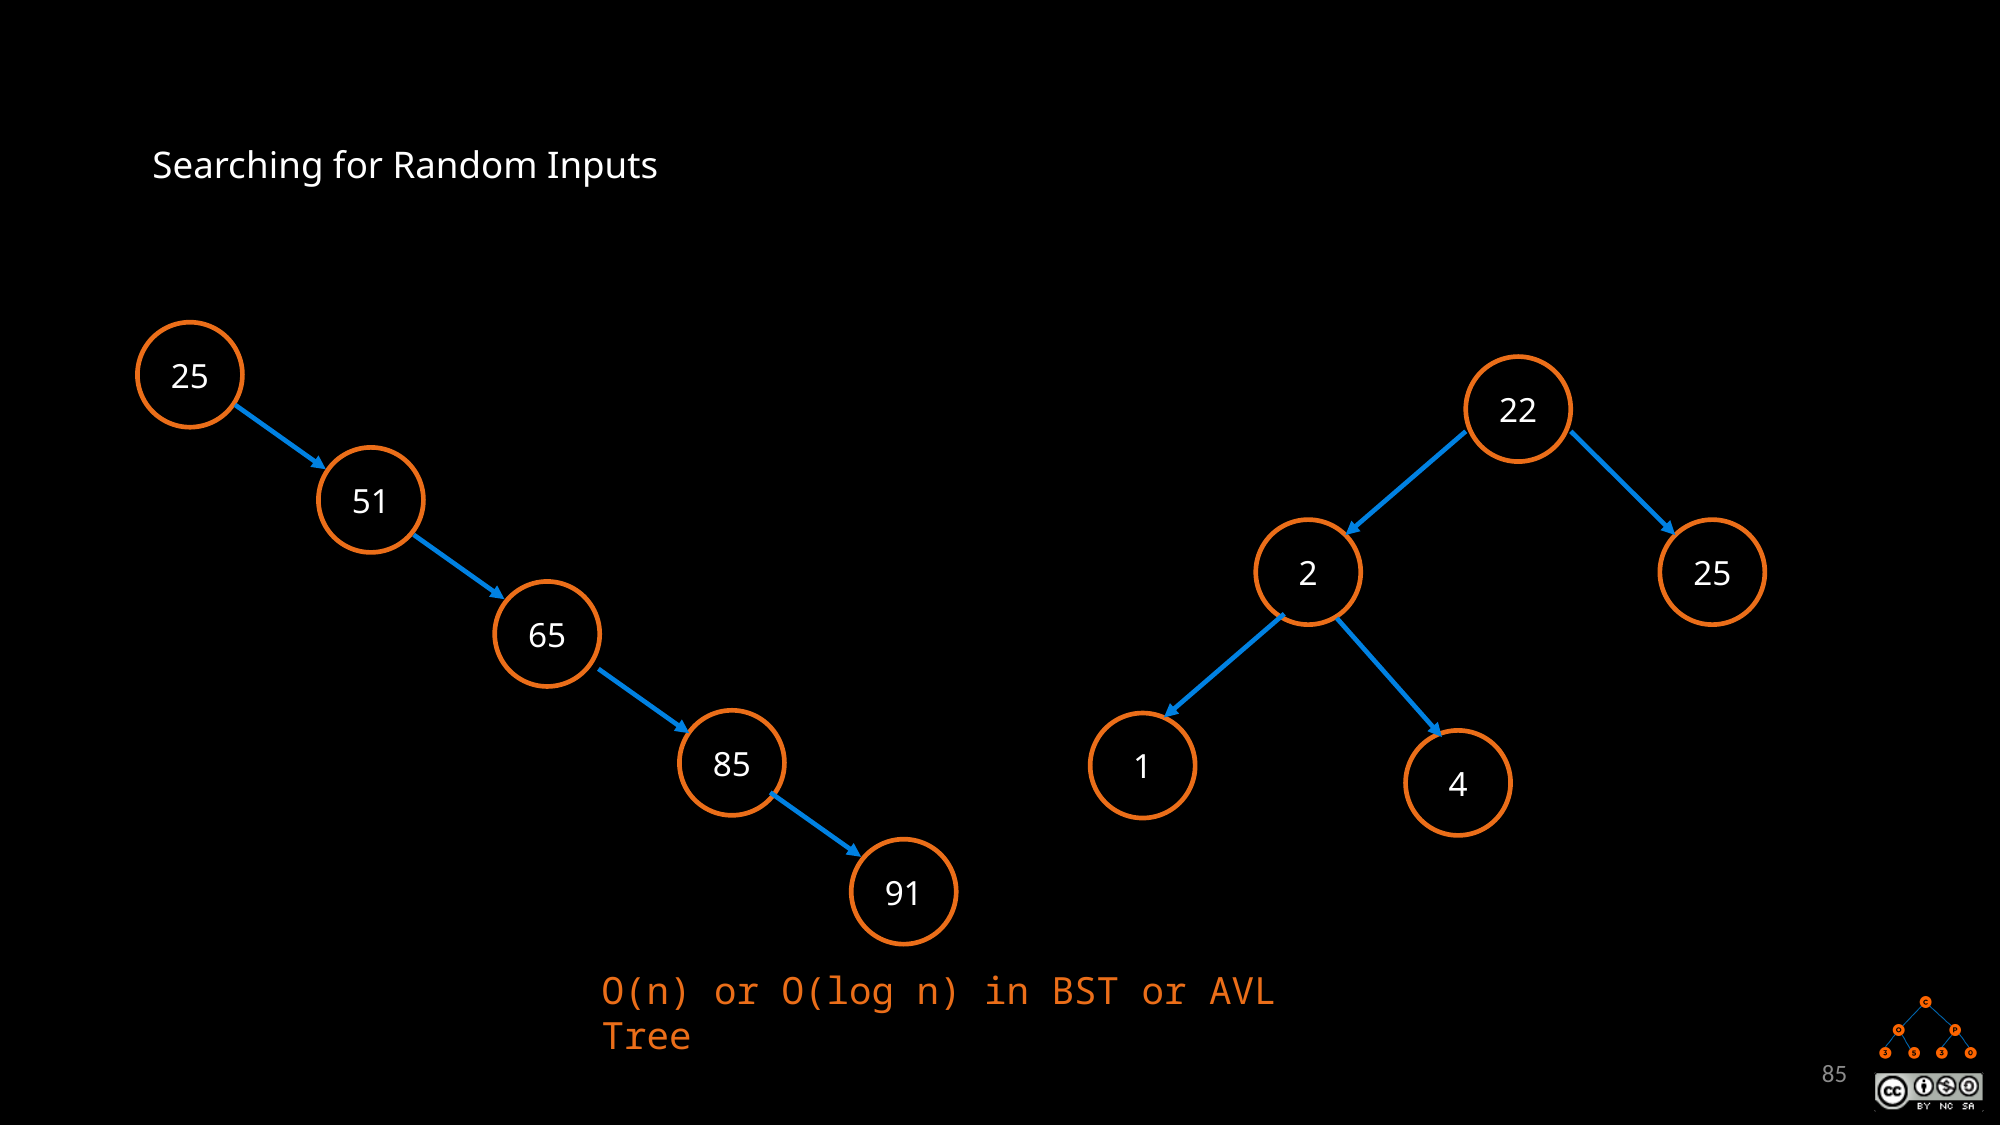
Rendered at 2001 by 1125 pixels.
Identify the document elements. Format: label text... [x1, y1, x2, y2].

title Searching for Random Inputs [137, 59, 1863, 278]
slide_number 85 [1412, 1042, 1859, 1103]
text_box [1859, 988, 1998, 1112]
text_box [1090, 356, 1765, 836]
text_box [137, 322, 957, 945]
text_box O(n) or O(log n) in BST or AVL Tree [586, 959, 1372, 1065]
